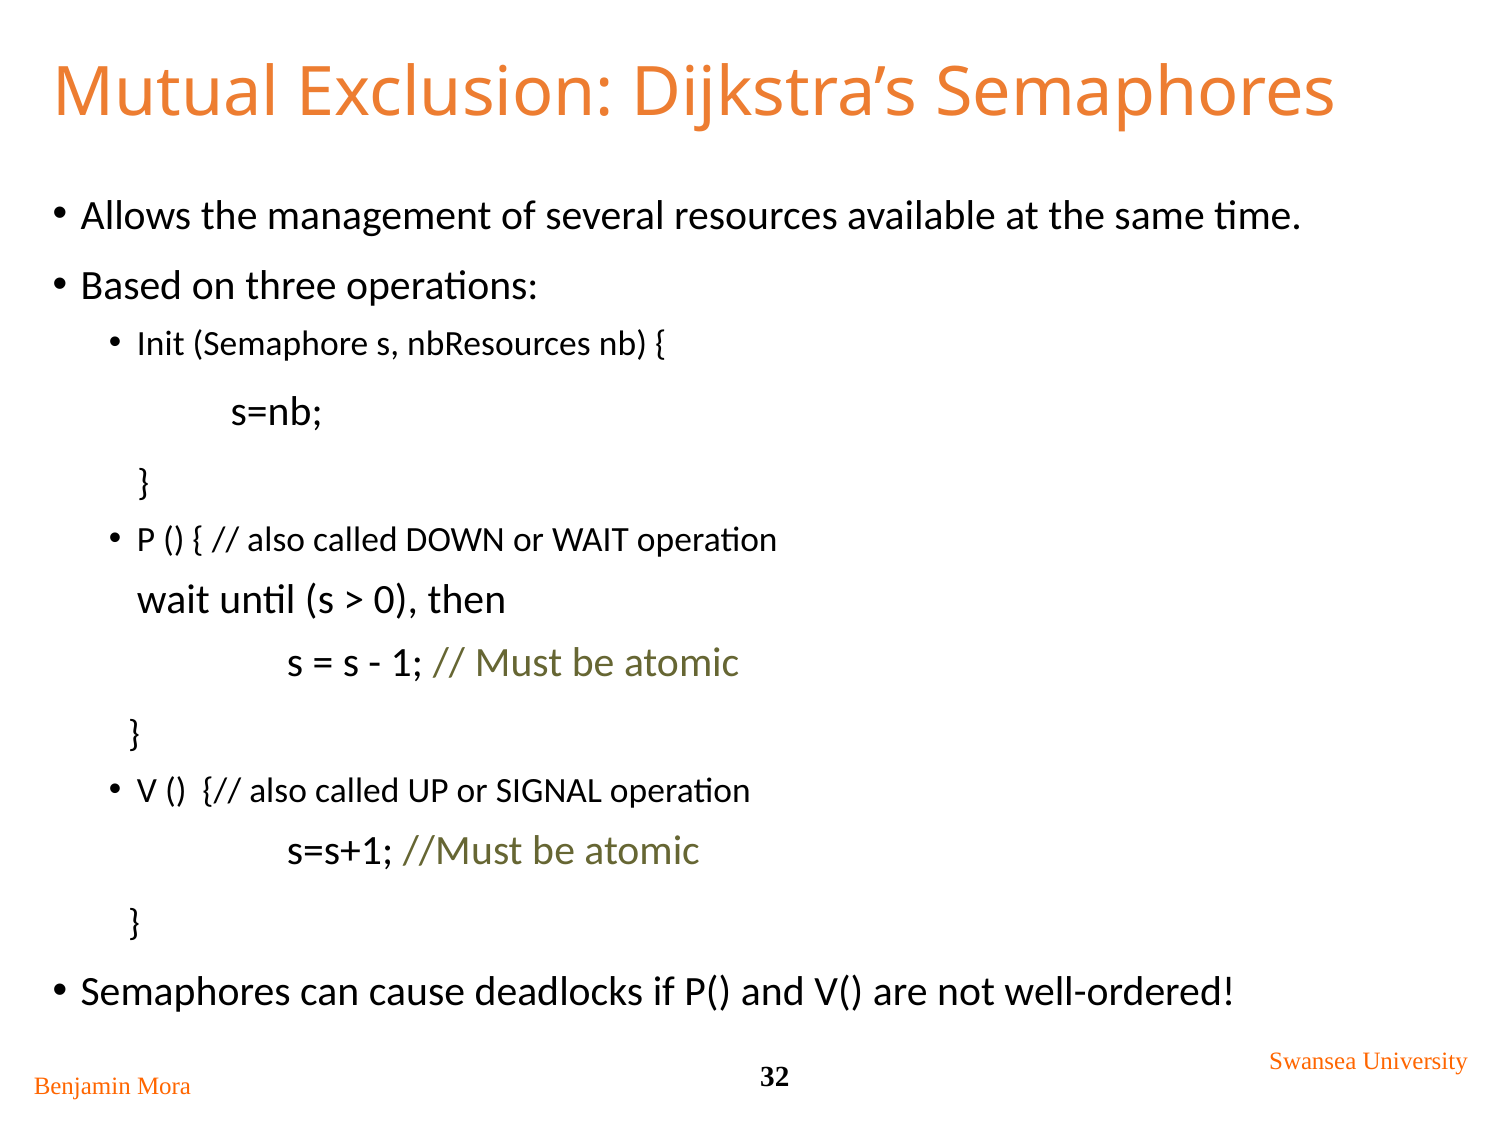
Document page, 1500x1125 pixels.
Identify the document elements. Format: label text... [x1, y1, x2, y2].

text_box 32 [675, 1049, 875, 1100]
list Allows the management of several resources available at the same time. Based on three operations: Init (Semaphore s, nbResources nb) { s=nb; } P () { // also called DOWN or WAIT operation wait until (s > 0), then s = s - 1; // Must be atomic } V () {// also called UP or SIGNAL operation s=s+1; //Must be atomic } Semaphores can cause deadlocks if P() and V() are not well-ordered! [37, 174, 1463, 1038]
text_box Swansea University [1249, 1037, 1488, 1083]
title Mutual Exclusion: Dijkstra’s Semaphores [37, 24, 1463, 163]
text_box Benjamin Mora [12, 1062, 213, 1108]
